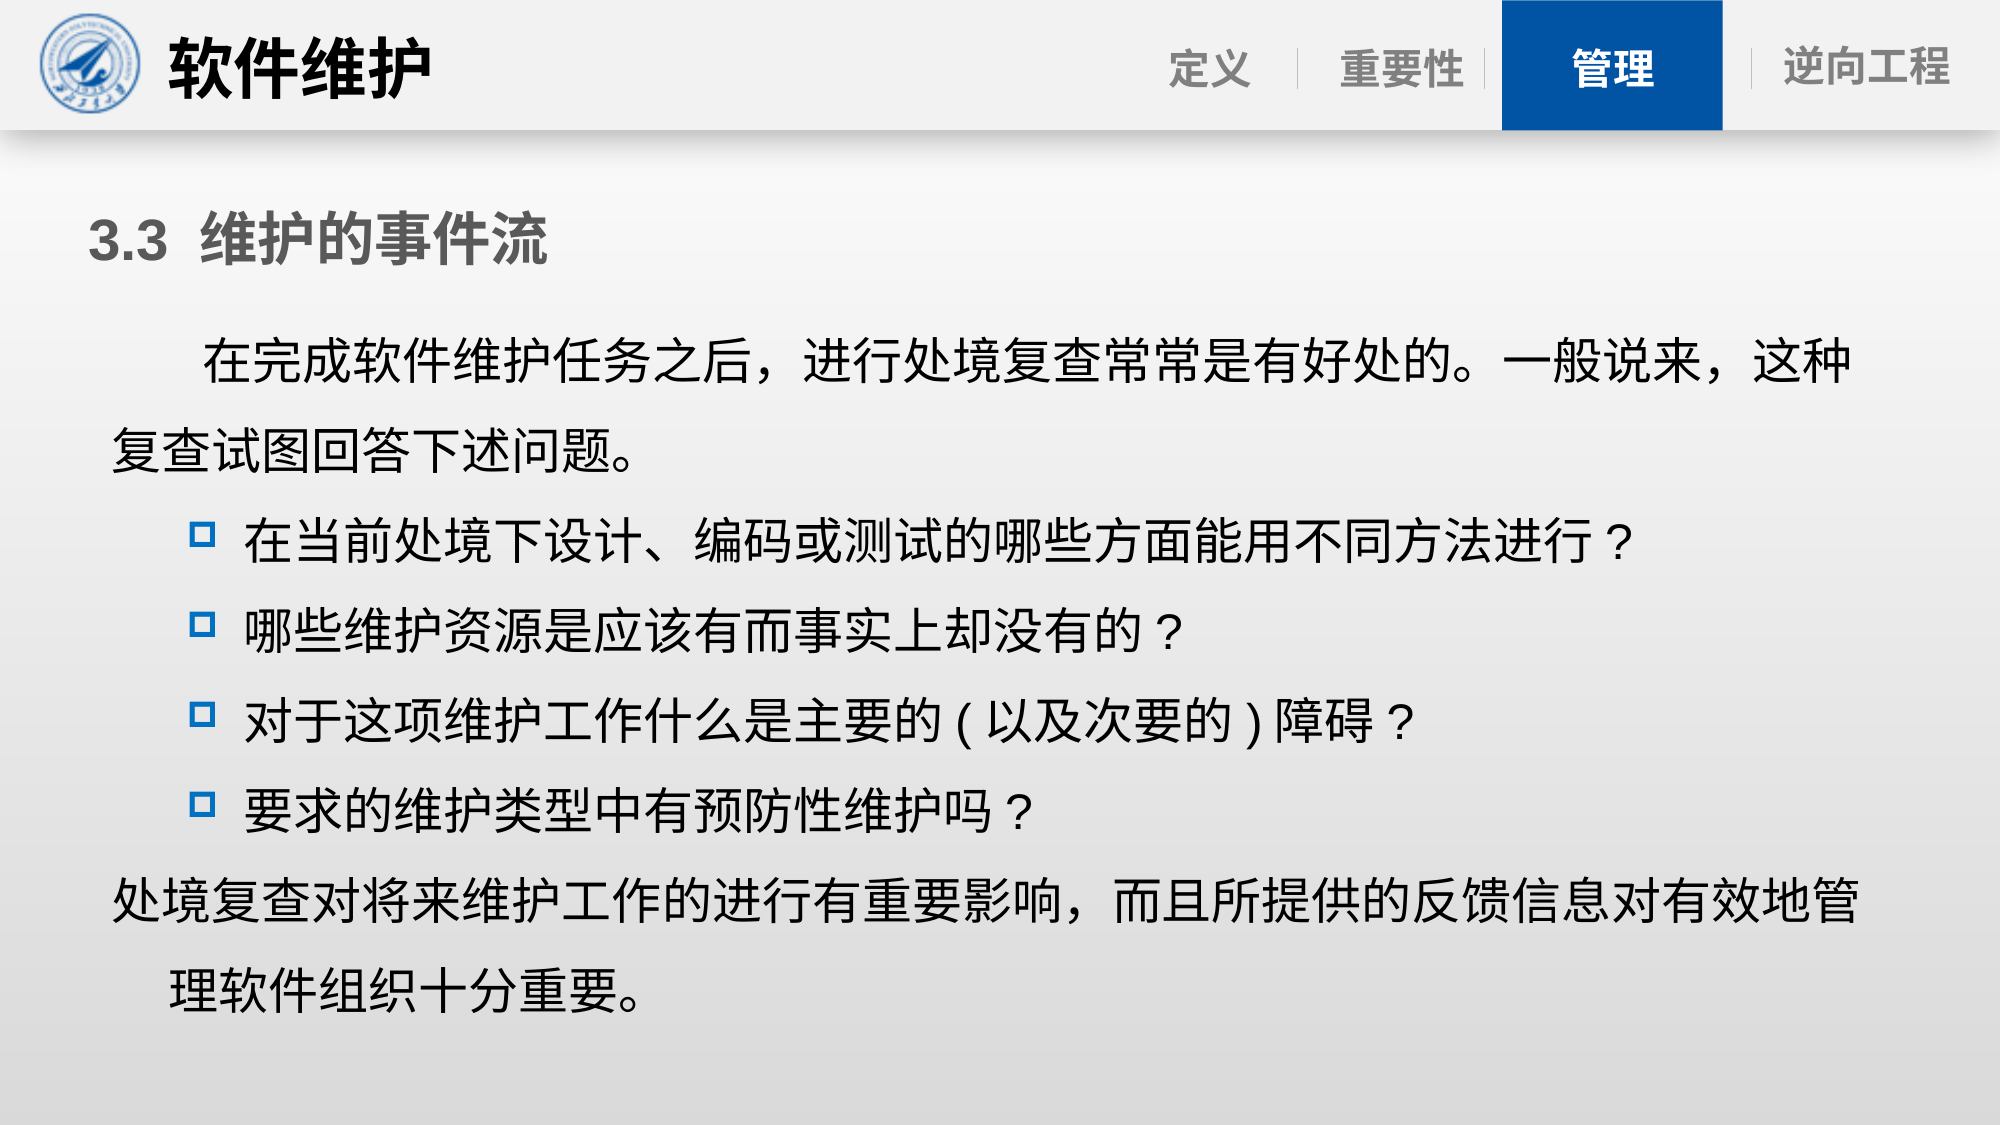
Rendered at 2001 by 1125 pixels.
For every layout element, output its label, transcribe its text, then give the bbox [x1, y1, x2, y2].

text_box 软件维护 [152, 18, 480, 115]
text_box 在完成软件维护任务之后，进行处境复查常常是有好处的。一般说来，这种复查试图回答下述问题。 在当前处境下设计、编码或测试的哪些方面能用不同方法进行? 哪些维护资源是应该有而事实上却没有的? 对于这项维护工作什么是主要的(以及次要的)障碍? 要求的维护类型中有预防性维护吗? 处境复查对将来维护工作的进行有重要影响，而且所提供的反馈信息对有效地管理软件组织十分重要。 [97, 291, 1903, 1027]
text_box 定义 [1100, 35, 1292, 102]
text_box 管理 [1533, 35, 1695, 102]
text_box [1724, 0, 2000, 131]
text_box [1501, 0, 1724, 131]
text_box 3.3 维护的事件流 [88, 194, 1681, 281]
text_box 逆向工程 [1756, 32, 1978, 98]
text_box 重要性 [1292, 35, 1513, 102]
picture [22, 4, 153, 122]
text_box [0, 0, 1501, 131]
